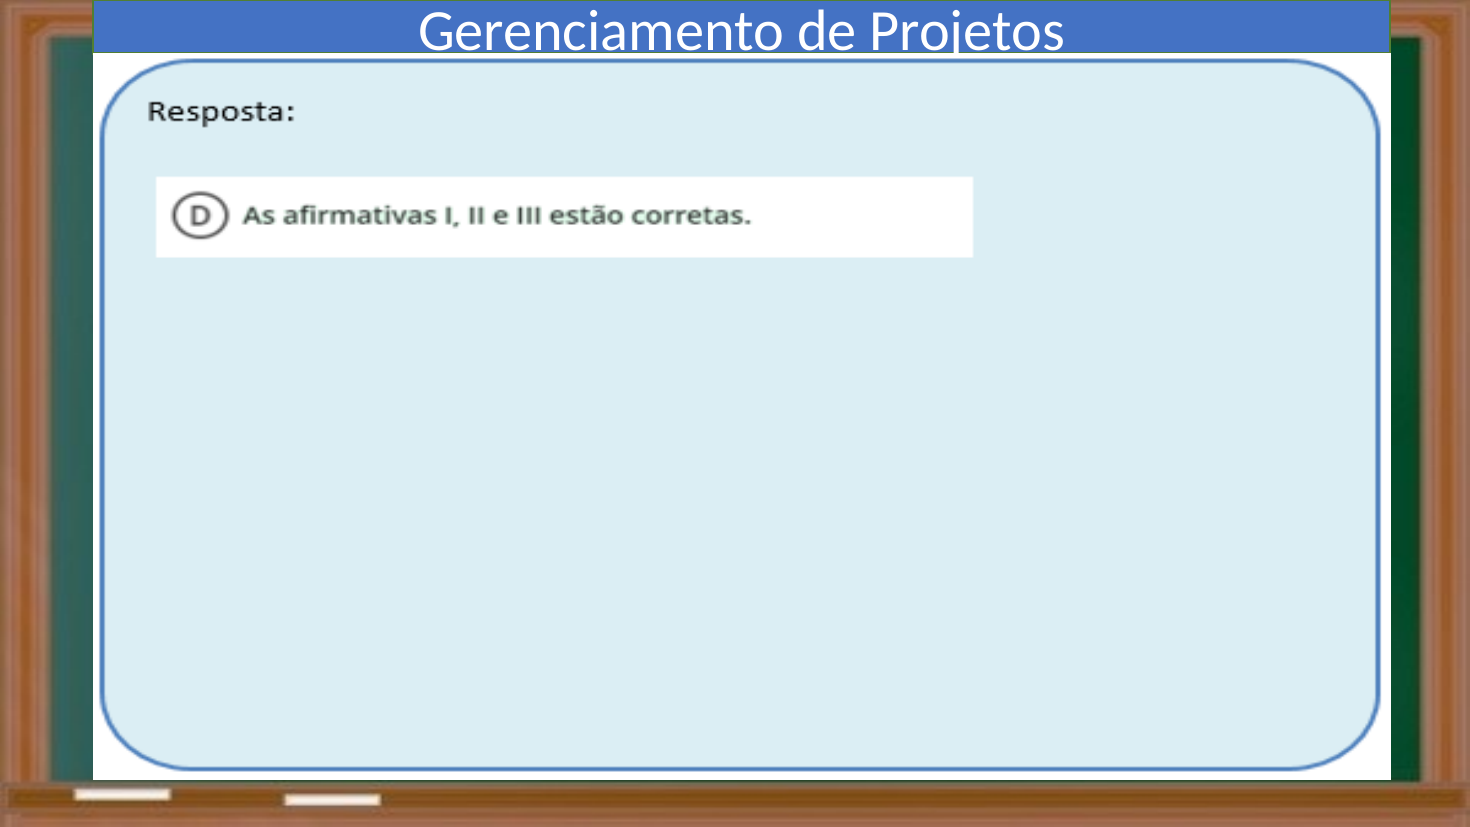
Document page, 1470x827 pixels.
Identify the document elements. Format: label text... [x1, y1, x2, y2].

picture [0, 0, 1470, 827]
text_box Gerenciamento de Projetos [93, 0, 1391, 53]
